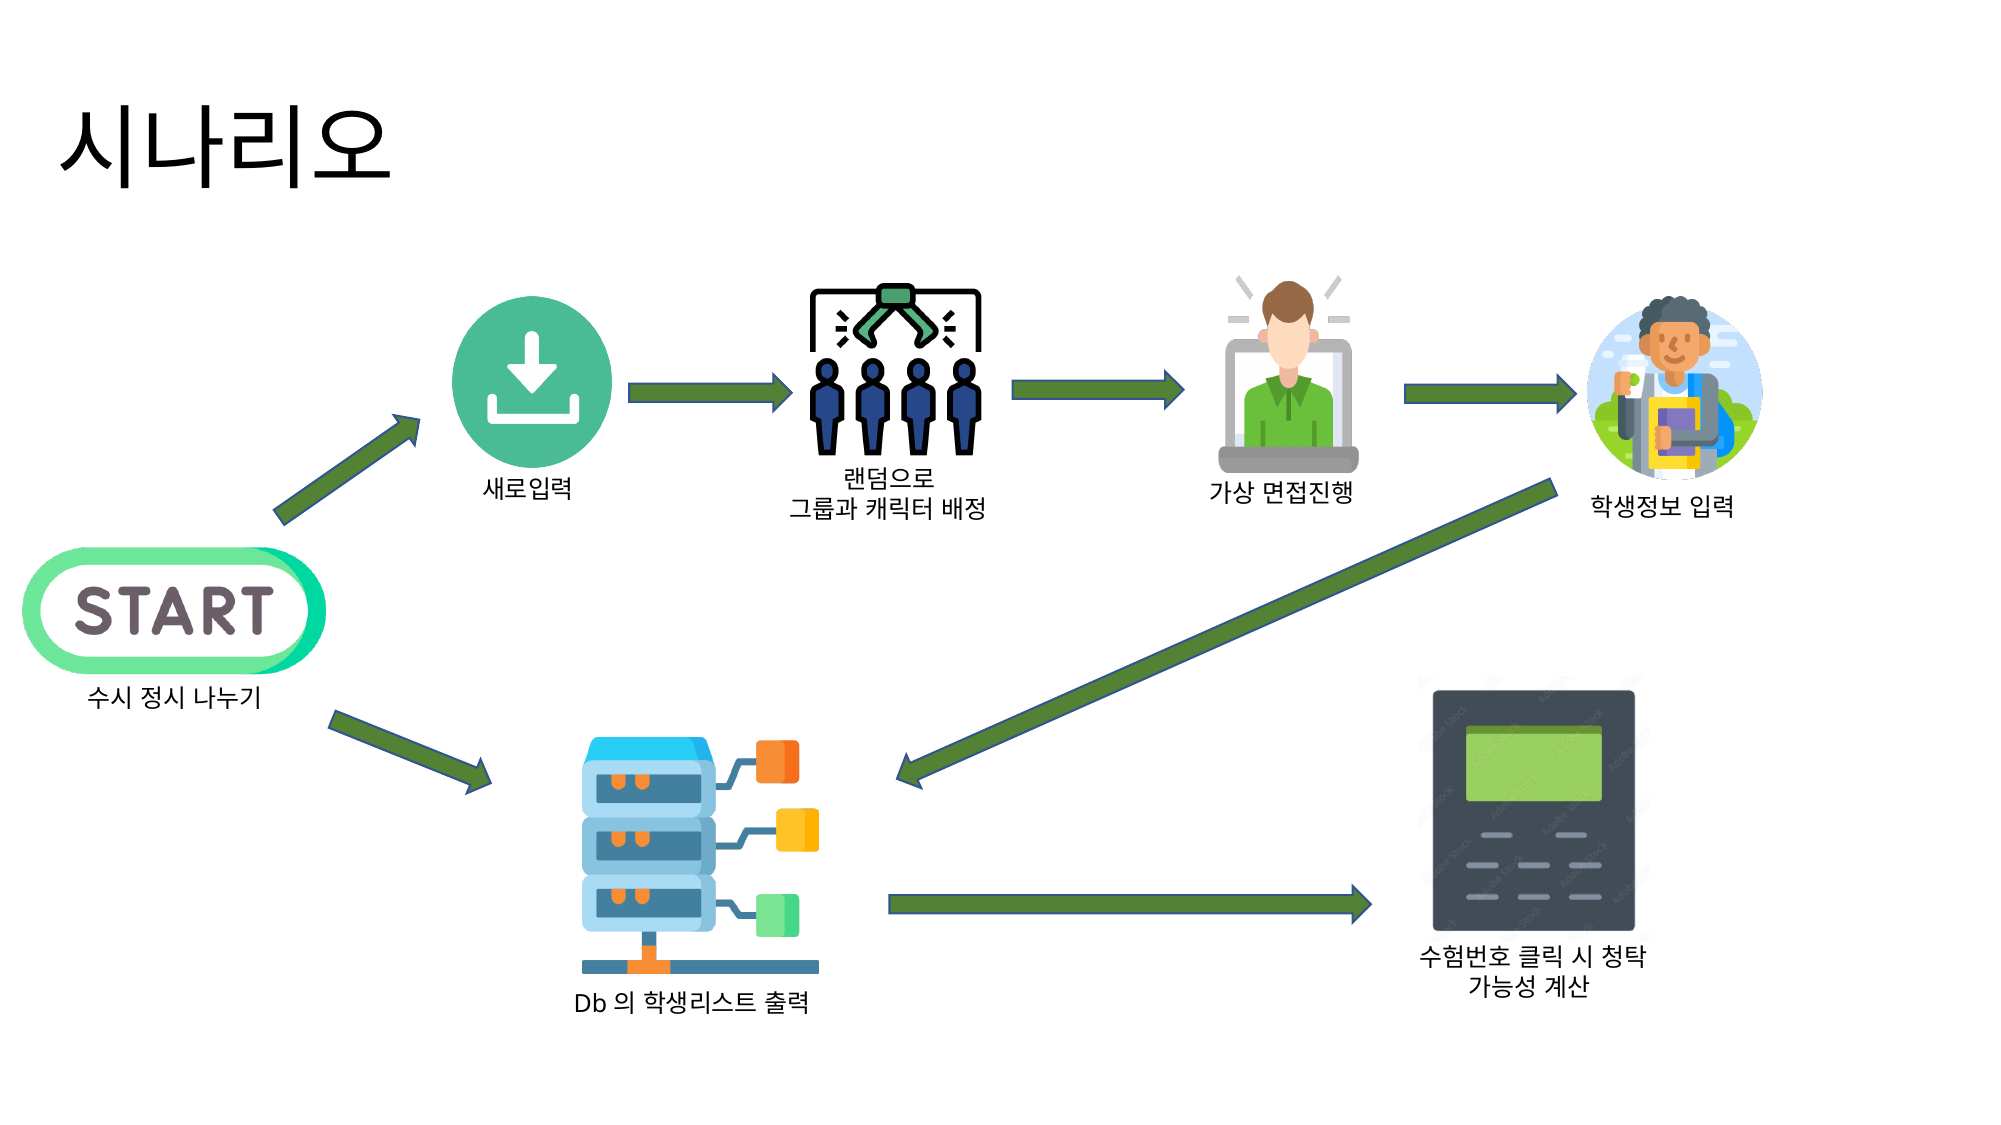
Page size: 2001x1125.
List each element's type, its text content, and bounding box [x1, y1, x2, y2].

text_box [558, 737, 988, 1026]
title 시나리오 [41, 43, 474, 261]
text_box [708, 277, 1070, 533]
text_box [326, 413, 421, 498]
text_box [452, 296, 612, 513]
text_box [1195, 271, 1393, 516]
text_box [22, 466, 326, 755]
text_box [965, 477, 1559, 750]
text_box [1070, 368, 1185, 411]
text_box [1575, 296, 1774, 530]
text_box [628, 382, 708, 403]
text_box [1370, 675, 1696, 1010]
text_box [327, 709, 493, 796]
text_box [1404, 372, 1575, 415]
text_box [988, 883, 1370, 926]
